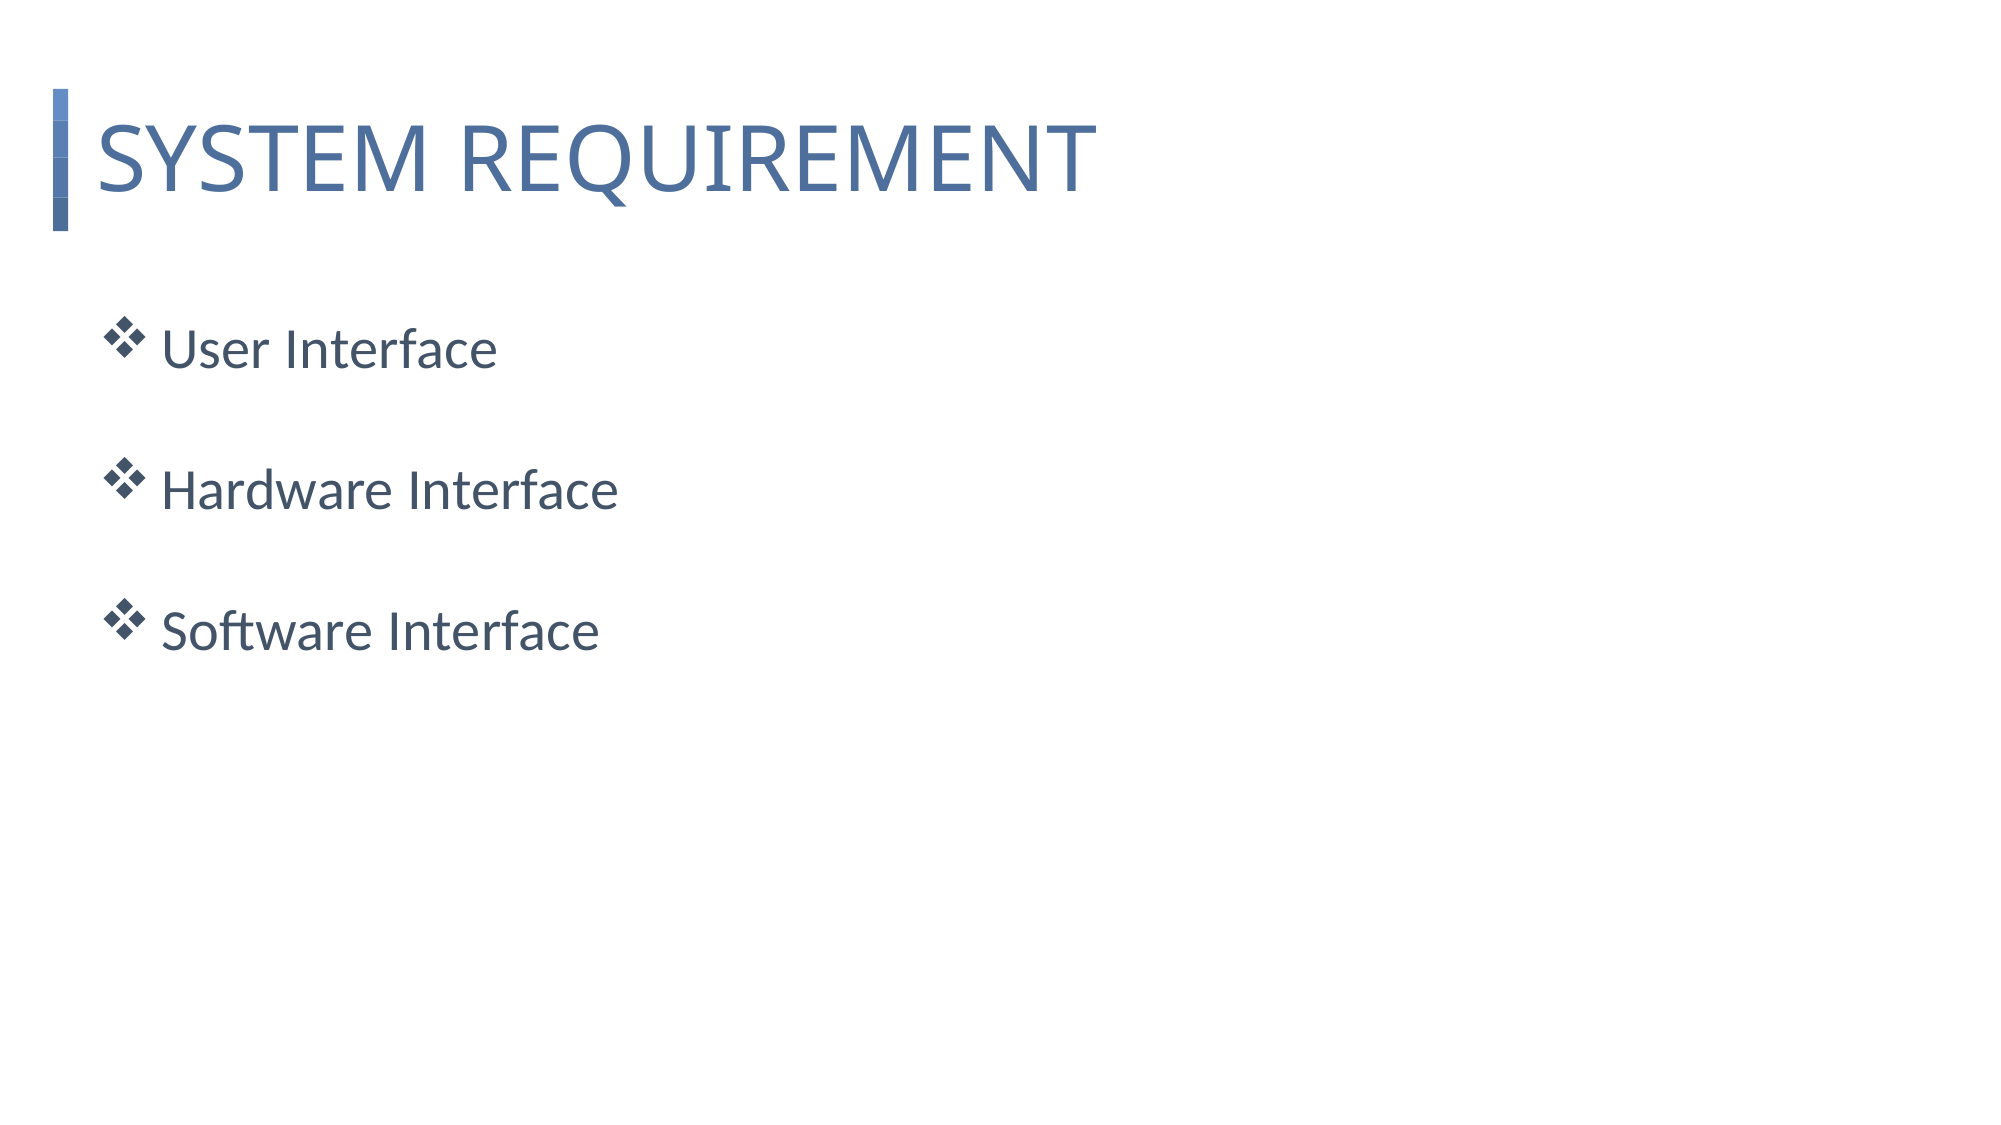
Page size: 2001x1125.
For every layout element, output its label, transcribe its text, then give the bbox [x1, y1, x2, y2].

title SYSTEM REQUIREMENT [81, 97, 1932, 223]
list User Interface Hardware Interface Software Interface [81, 294, 933, 1043]
